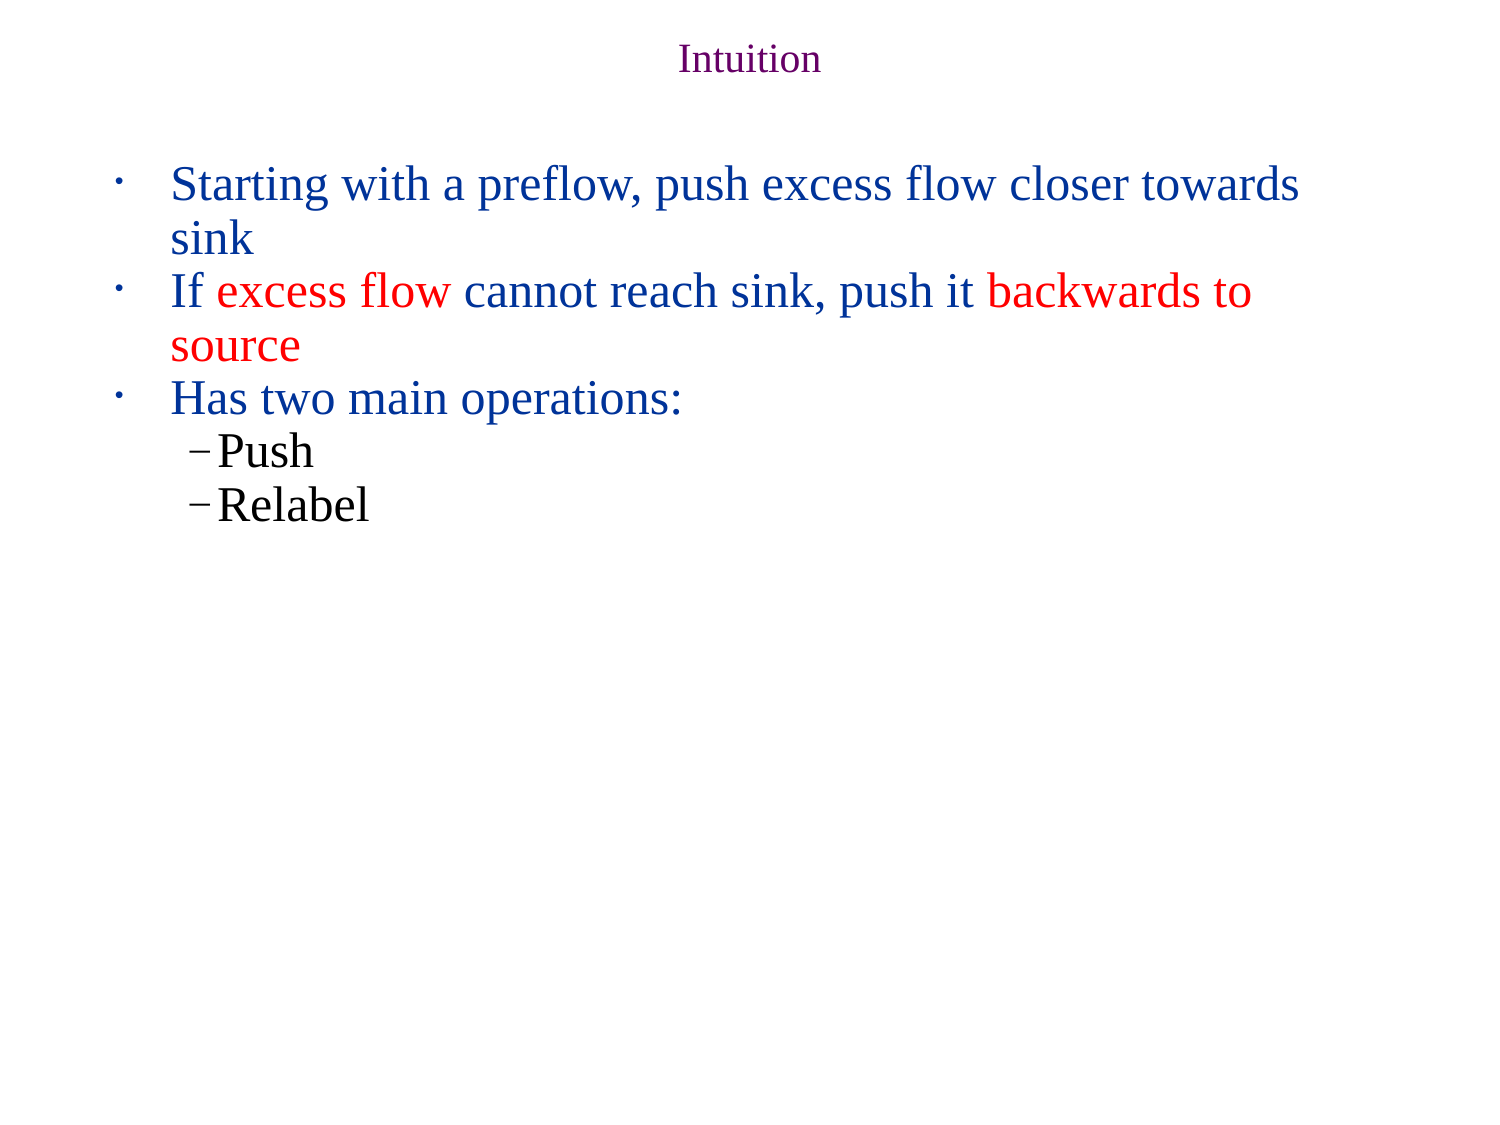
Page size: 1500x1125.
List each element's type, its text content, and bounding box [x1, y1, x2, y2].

text_box Intuition [0, 24, 1500, 100]
text_box Starting with a preflow, push excess flow closer towards sink If excess flow cannot reach sink, push it backwards to source Has two main operations: Push Relabel [99, 149, 1388, 1038]
